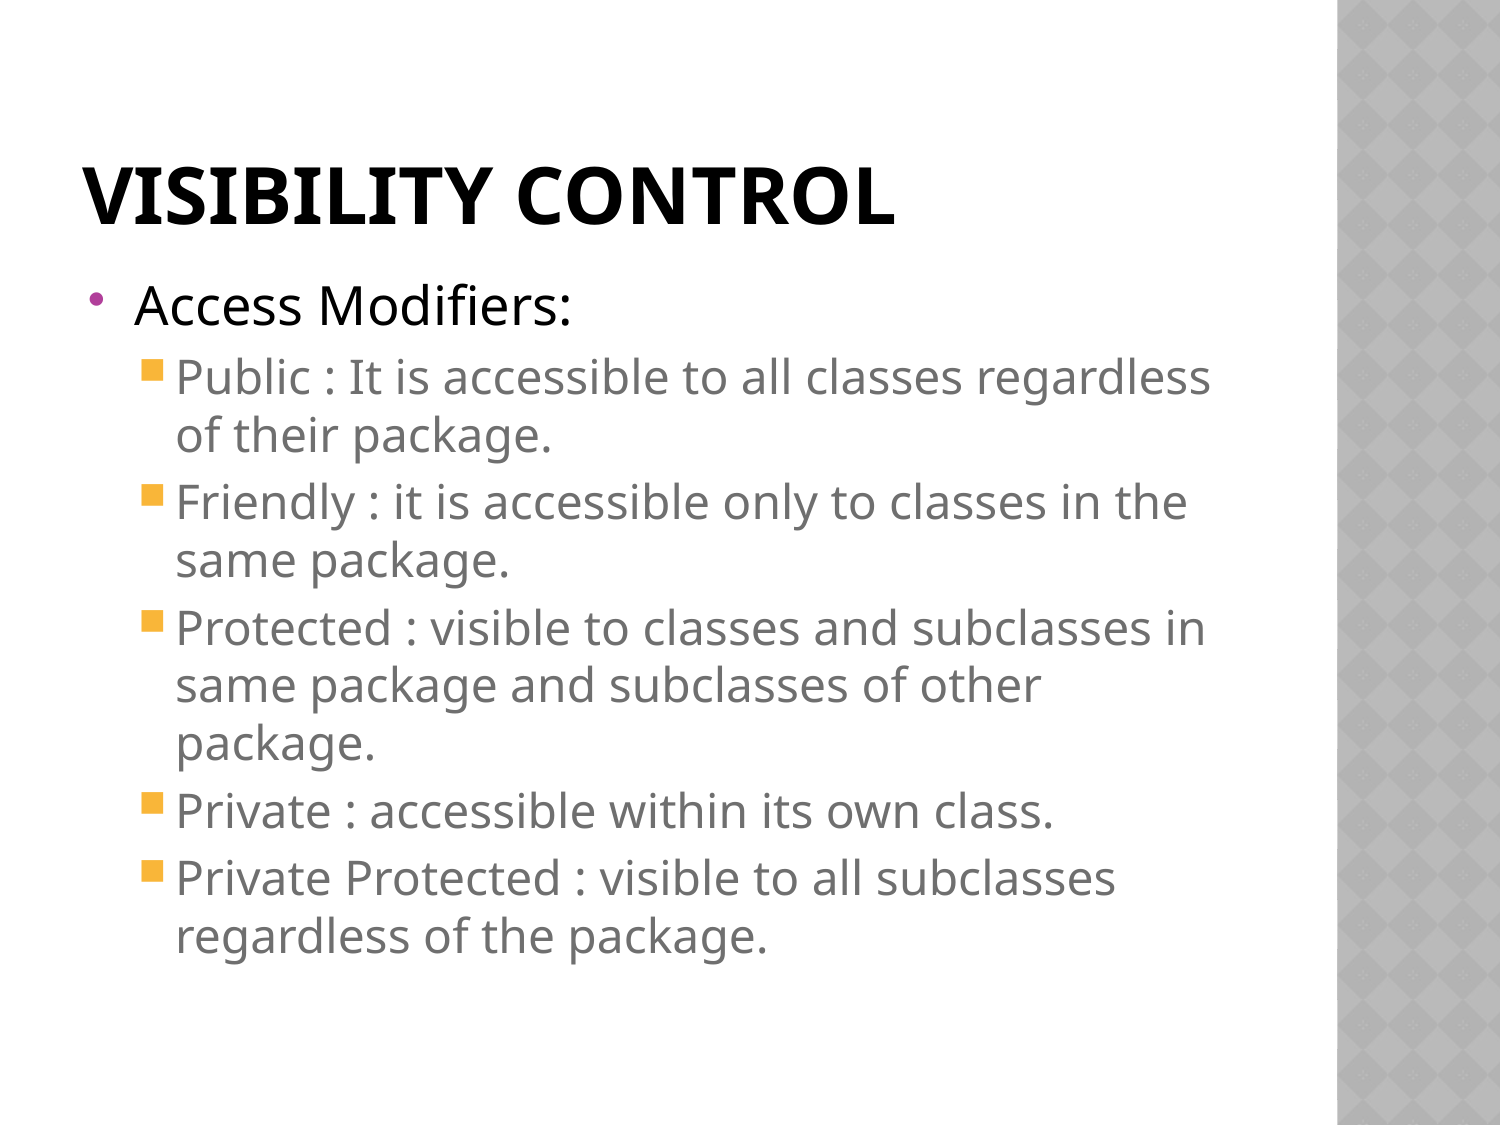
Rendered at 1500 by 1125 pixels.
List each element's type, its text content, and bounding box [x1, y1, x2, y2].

title VISIBILITY CONTROL [75, 52, 1263, 240]
list Access Modifiers: Public : It is accessible to all classes regardless of their package. Friendly : it is accessible only to classes in the same package. Protected : visible to classes and subclasses in same package and subclasses of other package. Private : accessible within its own class. Private Protected : visible to all subclasses regardless of the package. [75, 264, 1263, 1059]
